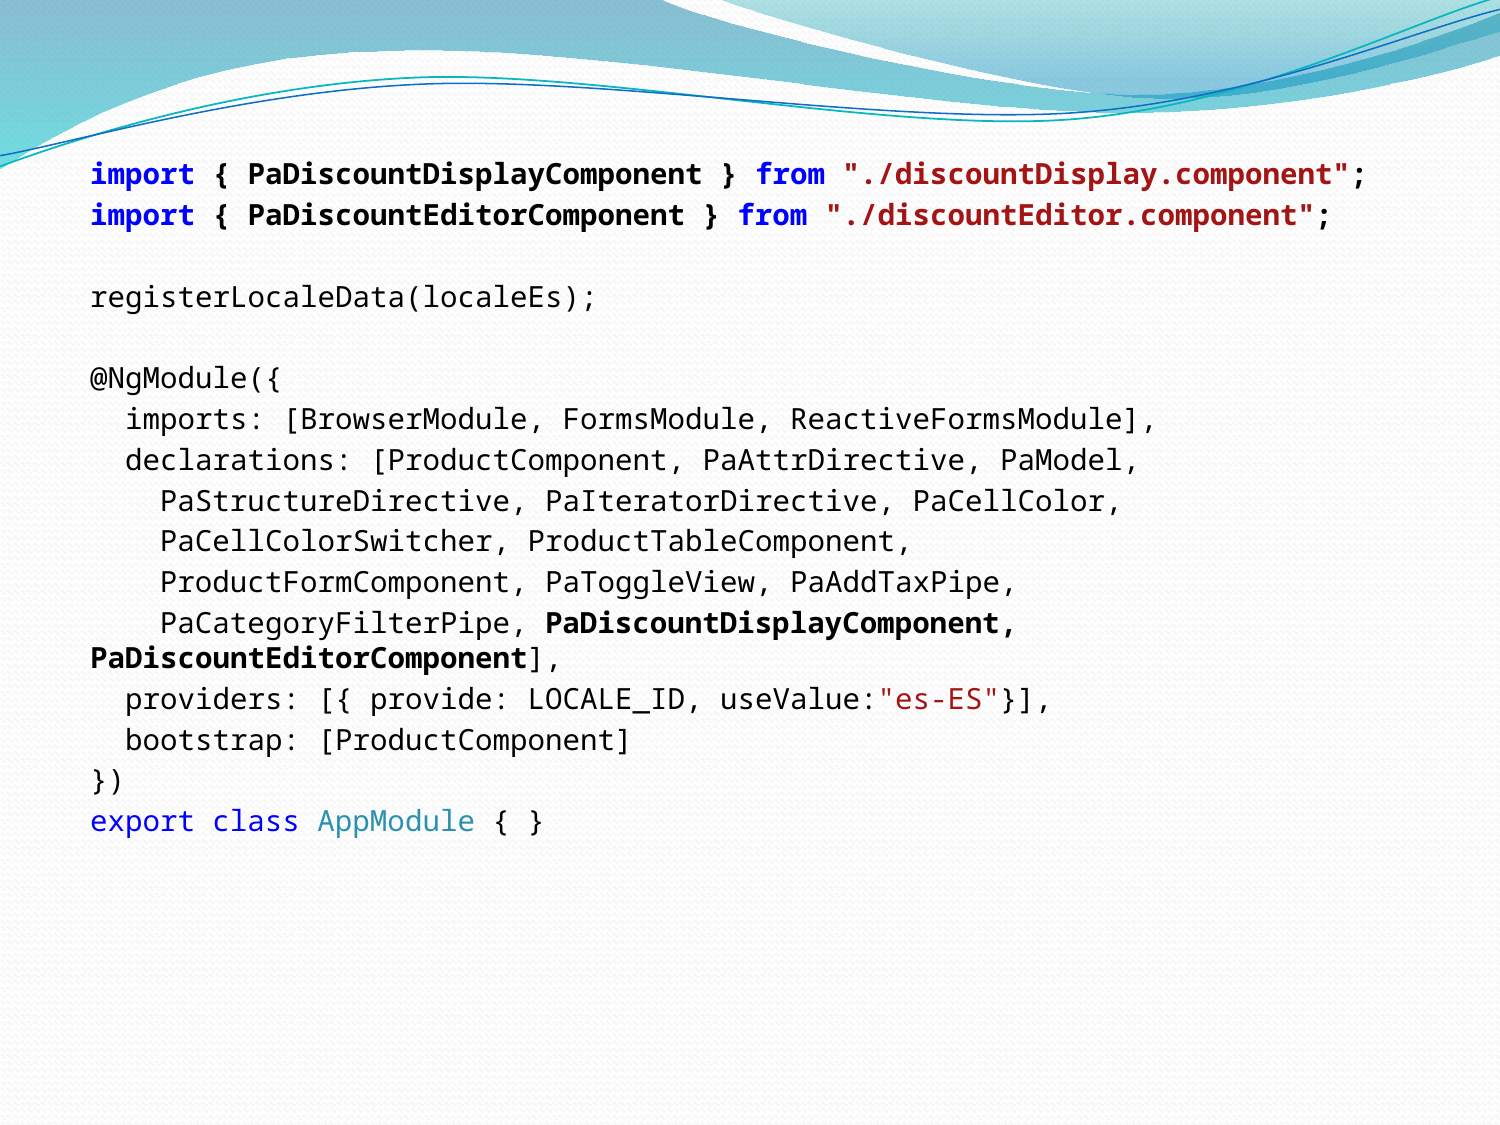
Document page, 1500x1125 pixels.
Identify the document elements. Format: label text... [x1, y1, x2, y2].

list import { PaDiscountDisplayComponent } from "./discountDisplay.component"; import { PaDiscountEditorComponent } from "./discountEditor.component"; registerLocaleData(localeEs); @NgModule({ imports: [BrowserModule, FormsModule, ReactiveFormsModule], declarations: [ProductComponent, PaAttrDirective, PaModel, PaStructureDirective, PaIteratorDirective, PaCellColor, PaCellColorSwitcher, ProductTableComponent, ProductFormComponent, PaToggleView, PaAddTaxPipe, PaCategoryFilterPipe, PaDiscountDisplayComponent, PaDiscountEditorComponent], providers: [{ provide: LOCALE_ID, useValue:"es-ES"}], bootstrap: [ProductComponent] }) export class AppModule { } [74, 66, 1426, 1038]
